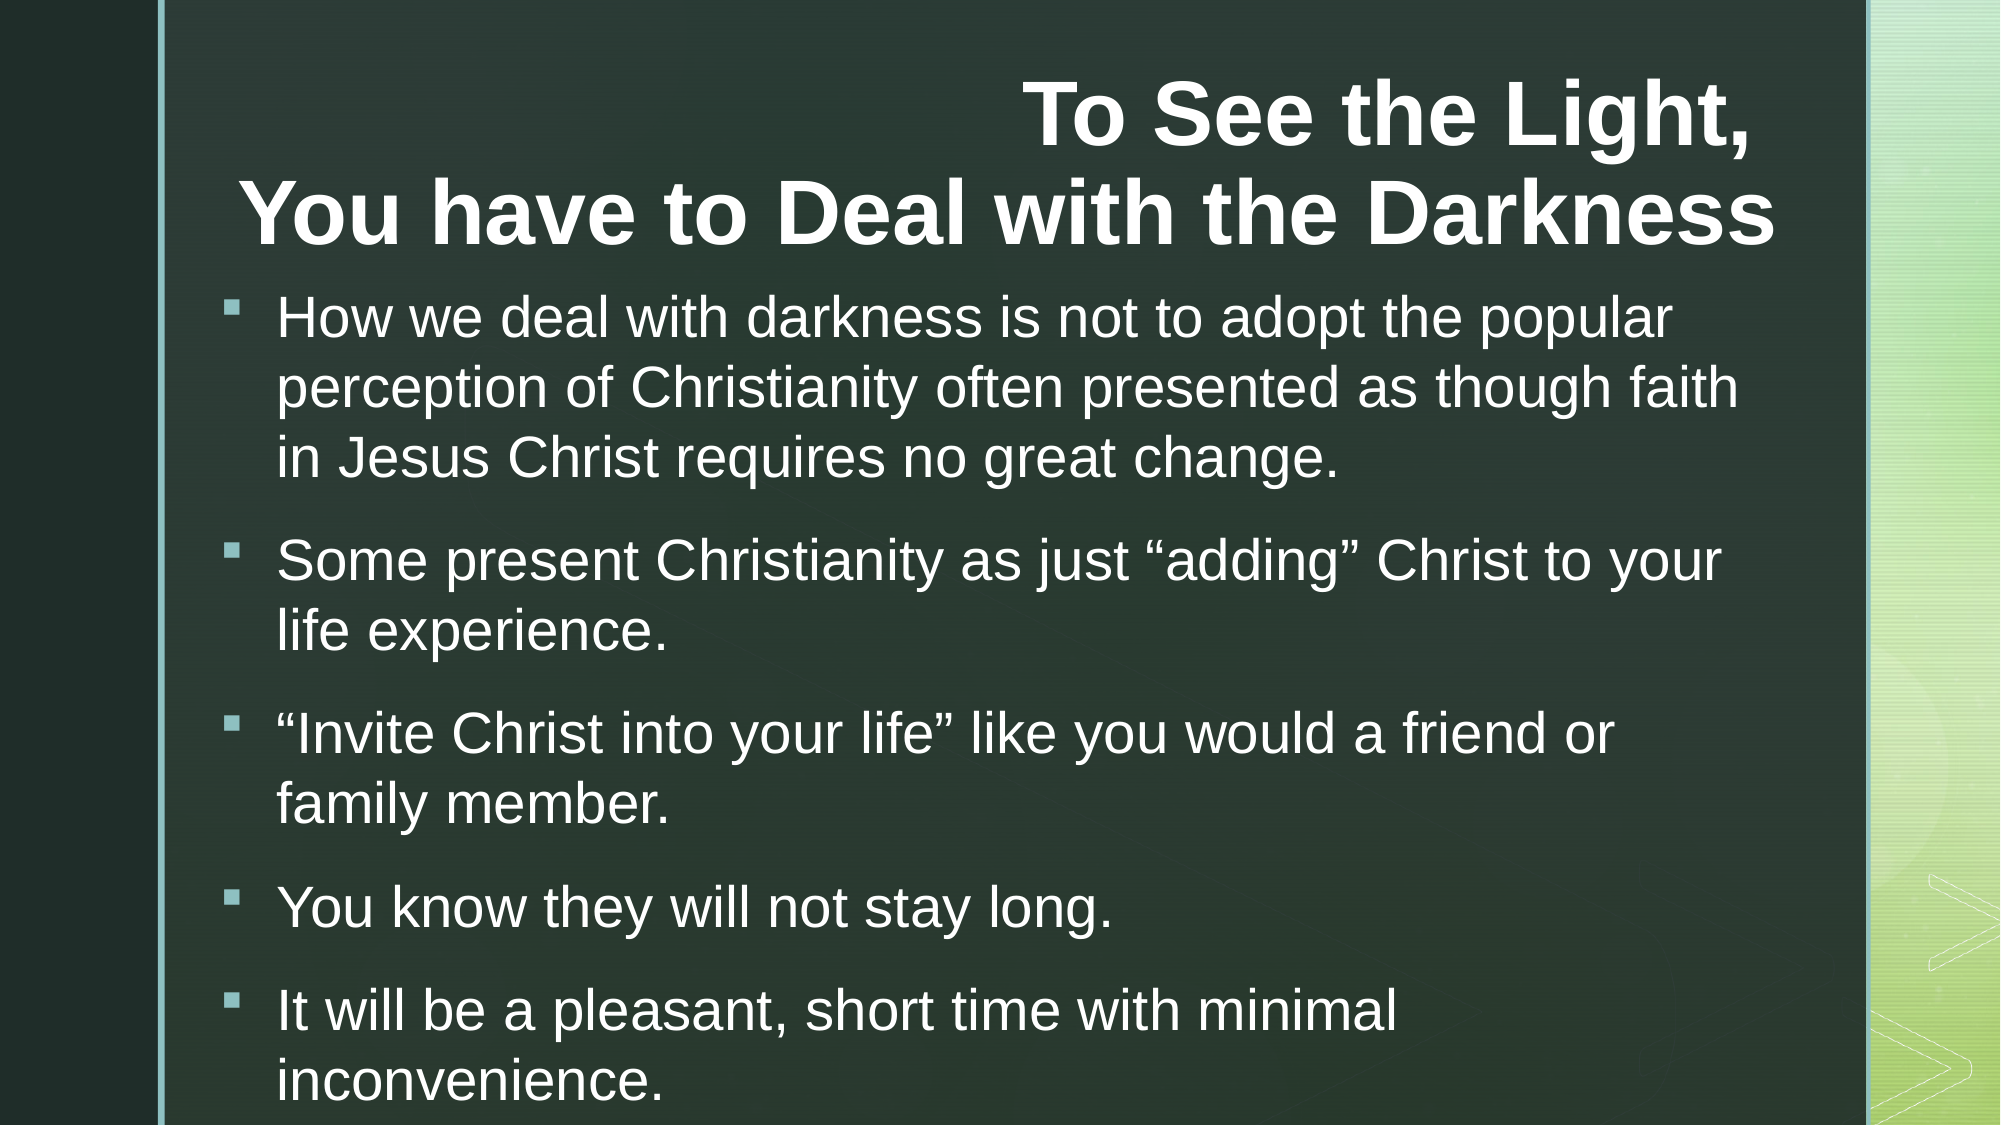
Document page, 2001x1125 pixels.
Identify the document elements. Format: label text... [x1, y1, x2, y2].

picture [1871, 0, 2001, 1125]
title To See the Light, You have to Deal with the Darkness [172, 58, 1795, 310]
list How we deal with darkness is not to adopt the popular perception of Christianity often presented as though faith in Jesus Christ requires no great change. Some present Christianity as just “adding” Christ to your life experience. “Invite Christ into your life” like you would a friend or family member. You know they will not stay long. It will be a pleasant, short time with minimal inconvenience. [205, 289, 1795, 1101]
